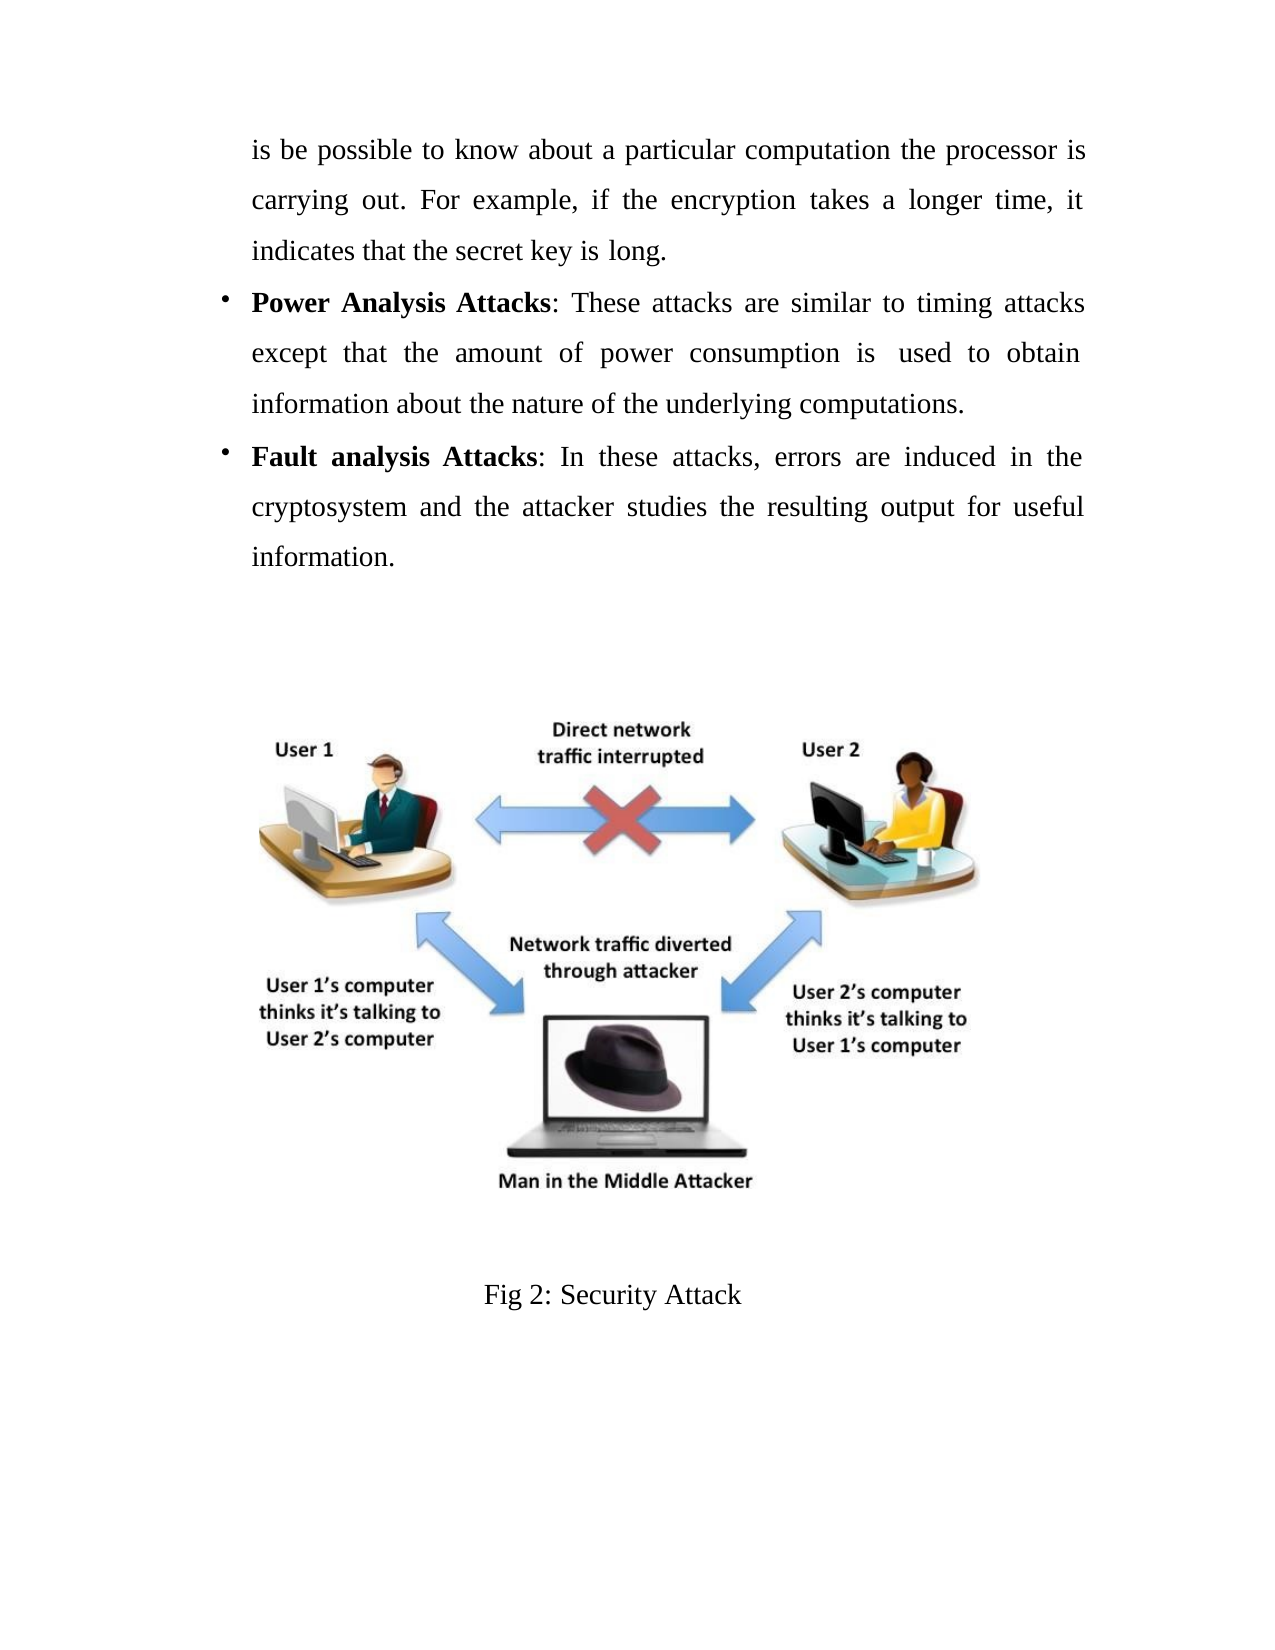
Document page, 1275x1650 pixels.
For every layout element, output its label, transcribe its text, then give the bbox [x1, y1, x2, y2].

text_box Fig 2: Security Attack [481, 1273, 744, 1311]
text_box [258, 721, 981, 1189]
text_box is be possible to know about a particular computation the processor is carrying out. For example, if the encryption takes a longer time, it indicates that the secret key is long. Power Analysis Attacks: These attacks are similar to timing attacks except that the amount of power consumption is used to obtain information about the nature of the underlying computations. Fault analysis Attacks: In these attacks, errors are induced in the cryptosystem and the attacker studies the resulting output for useful information. [220, 112, 1098, 573]
